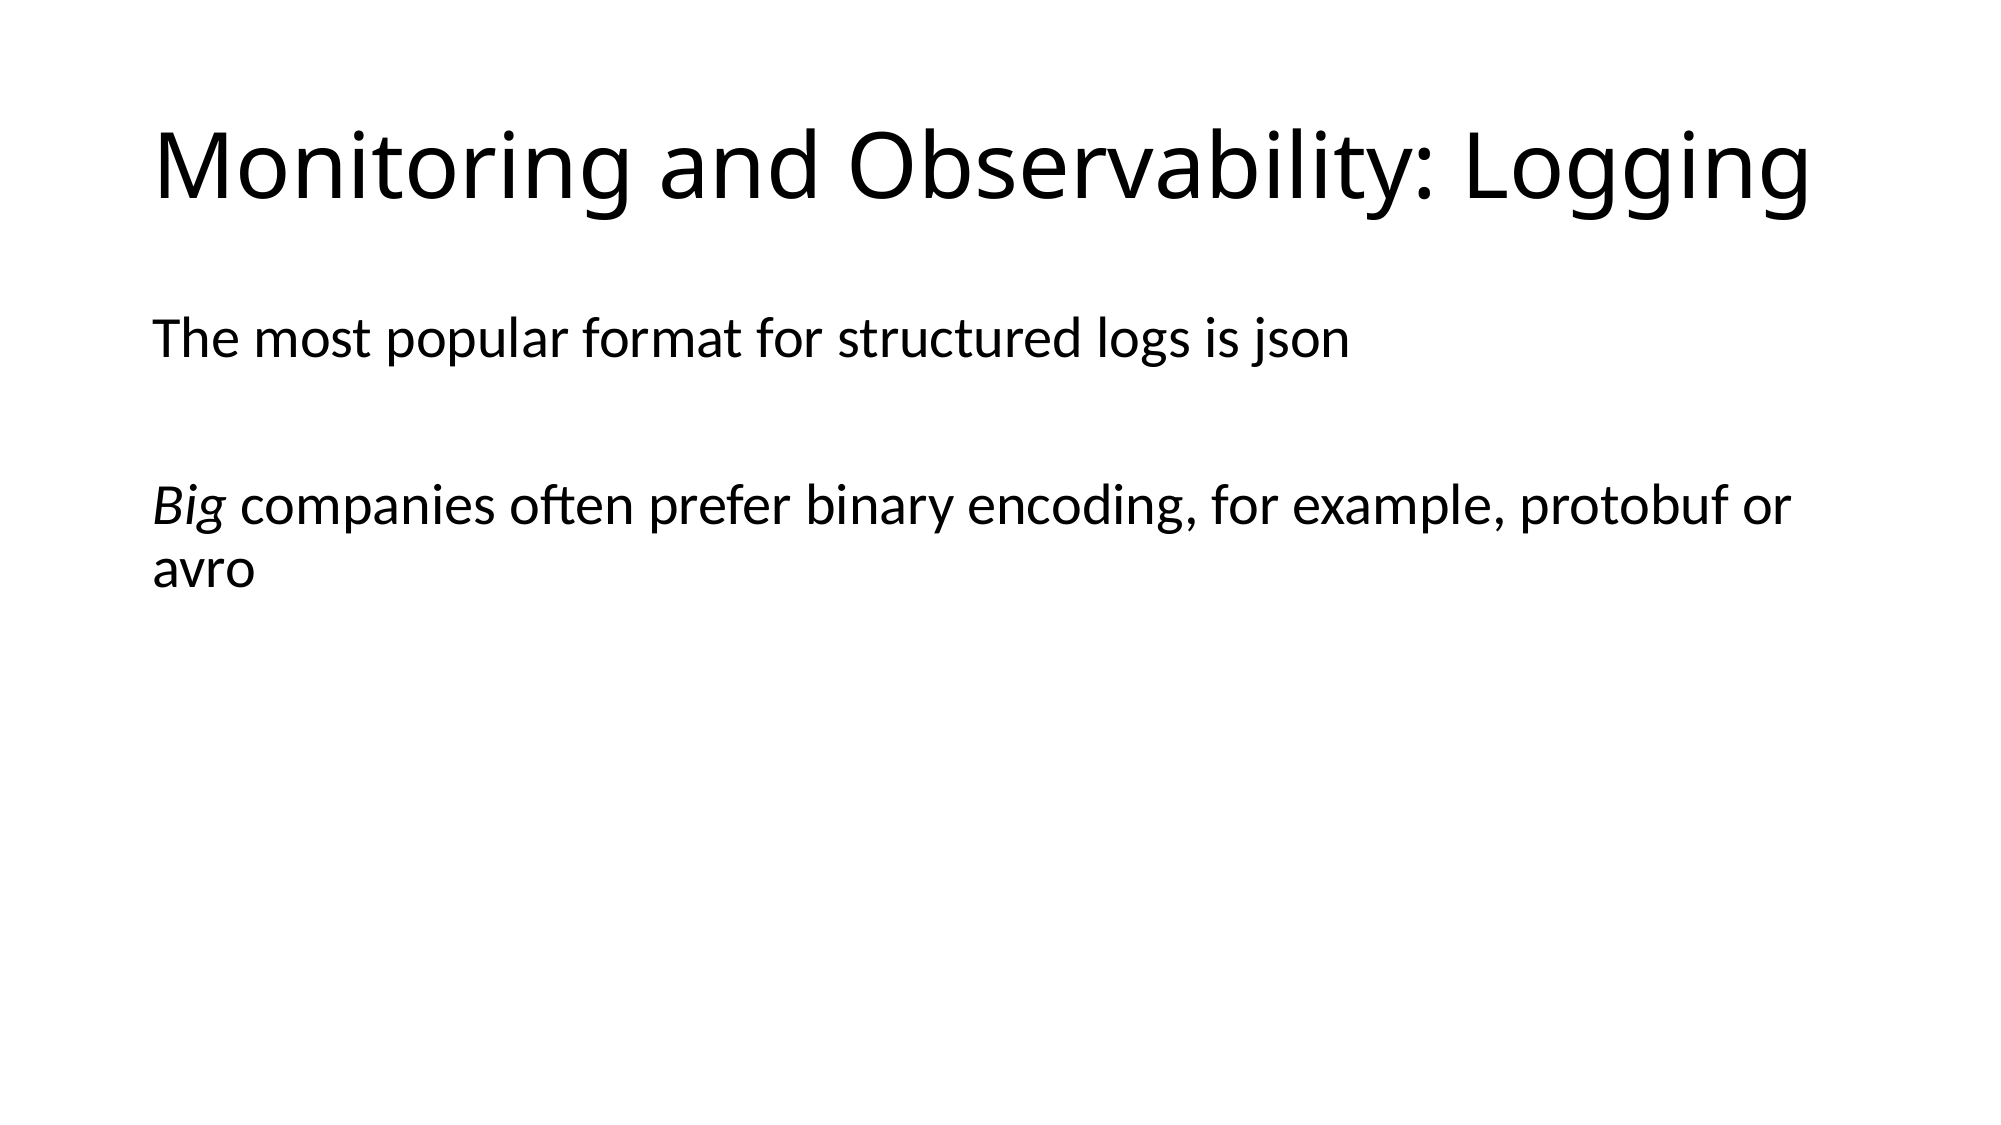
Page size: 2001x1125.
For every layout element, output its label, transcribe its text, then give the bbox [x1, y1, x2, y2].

title Monitoring and Observability: Logging [137, 59, 1863, 278]
list The most popular format for structured logs is json Big companies often prefer binary encoding, for example, protobuf or avro [137, 299, 1863, 1014]
